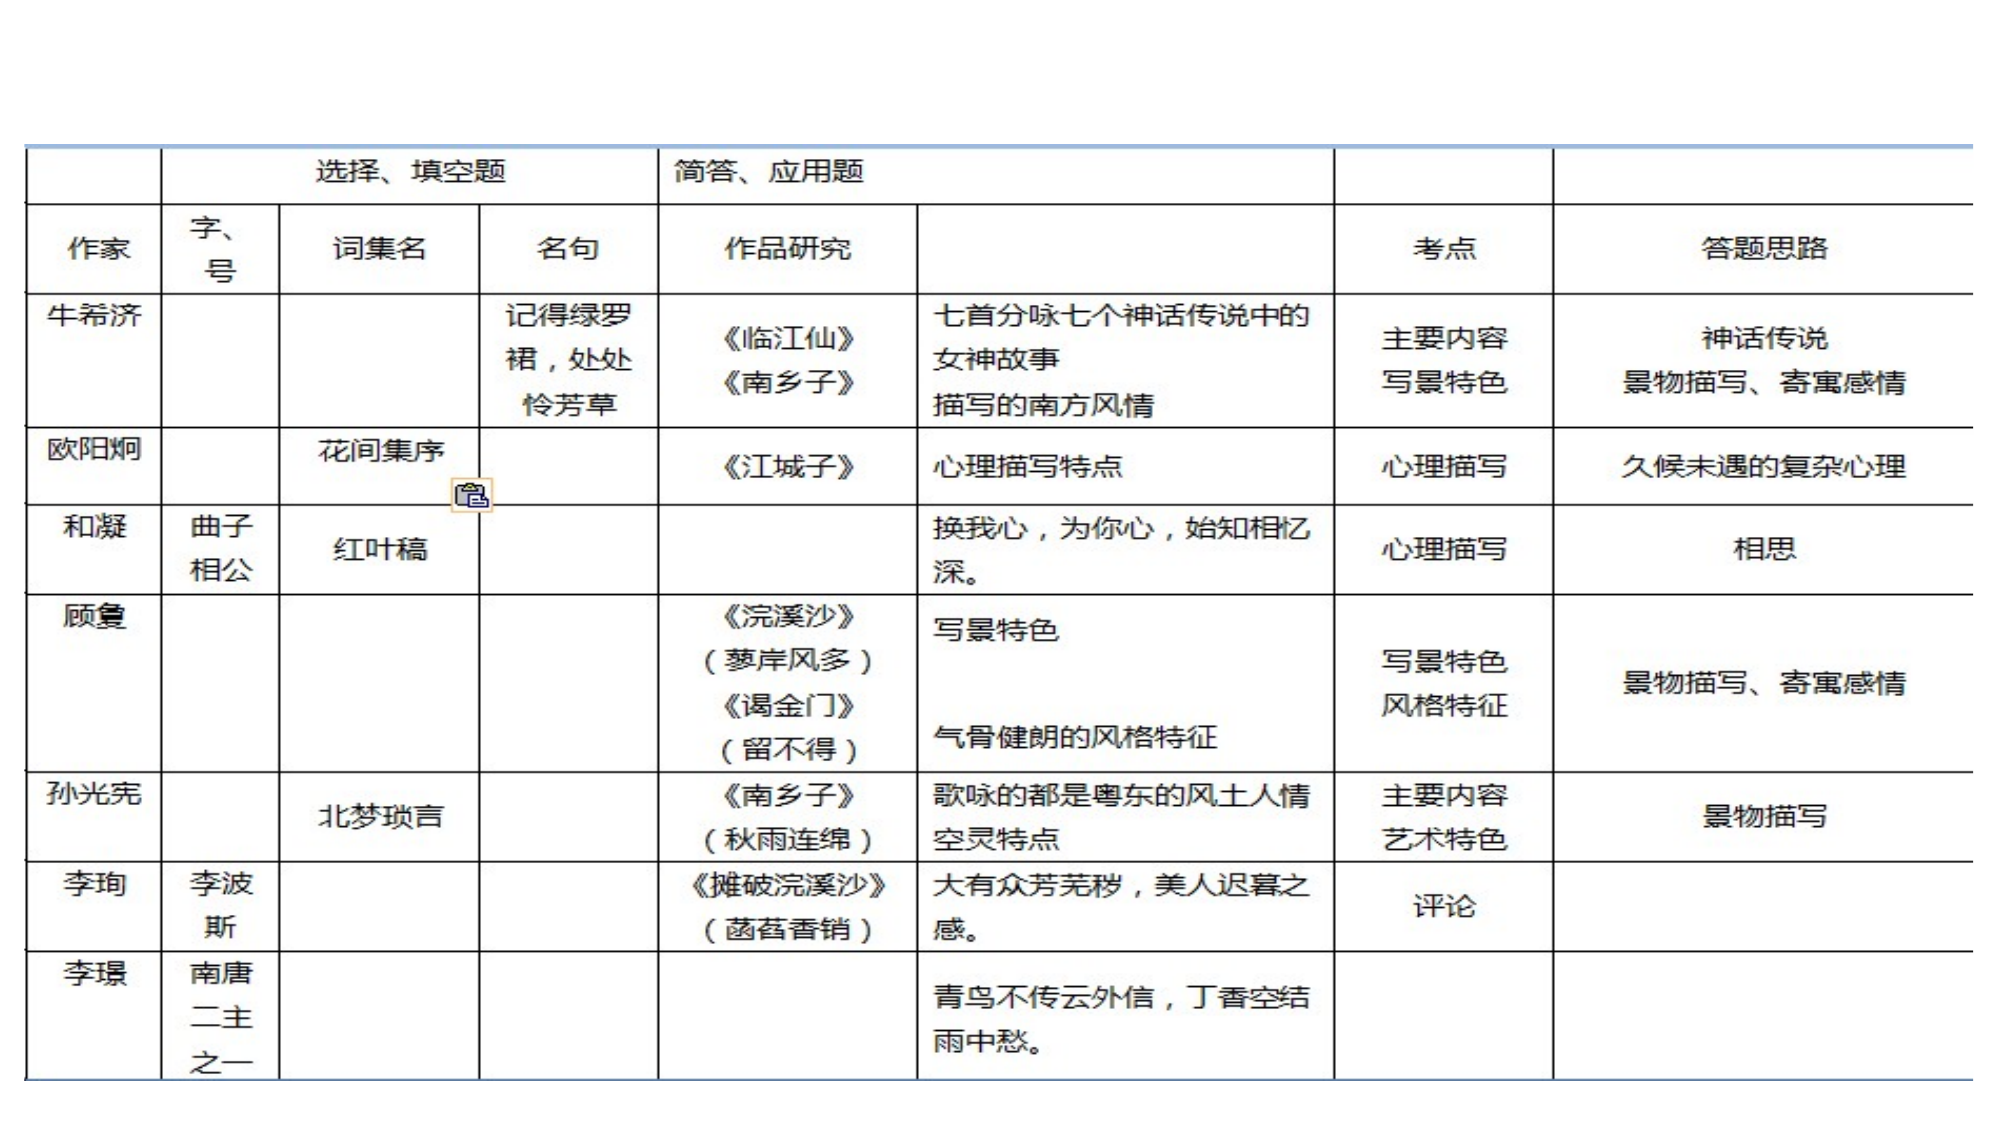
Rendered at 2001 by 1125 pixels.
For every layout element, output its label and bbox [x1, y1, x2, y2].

text_box [24, 144, 1974, 1081]
